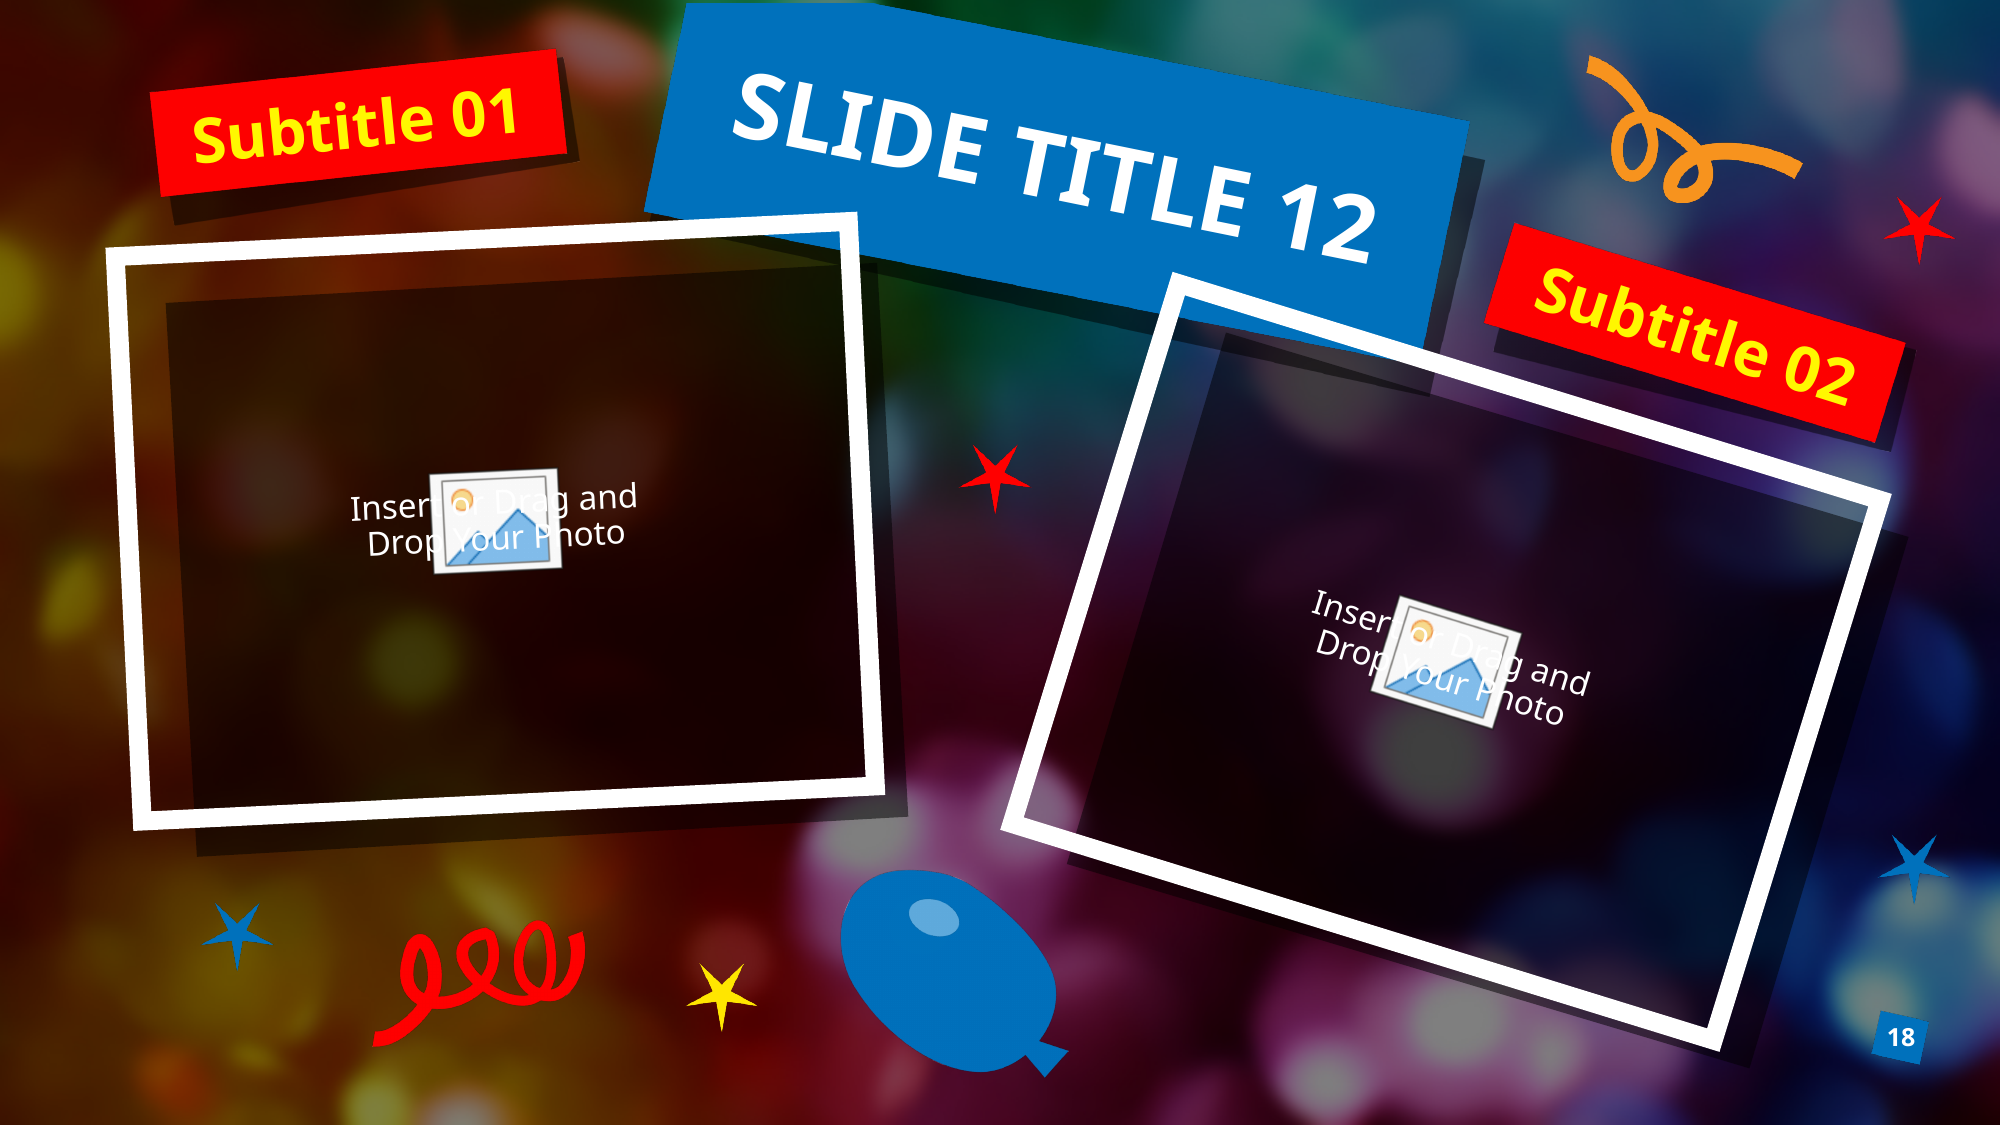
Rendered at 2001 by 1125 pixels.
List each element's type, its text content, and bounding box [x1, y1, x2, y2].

list Subtitle 01 [150, 66, 567, 196]
picture [0, 0, 2000, 1125]
slide_number 18 [1866, 1008, 1936, 1069]
picture [126, 234, 865, 811]
title SLIDE TITLE 12 [645, 0, 1465, 349]
list Subtitle 02 [1485, 236, 1904, 445]
